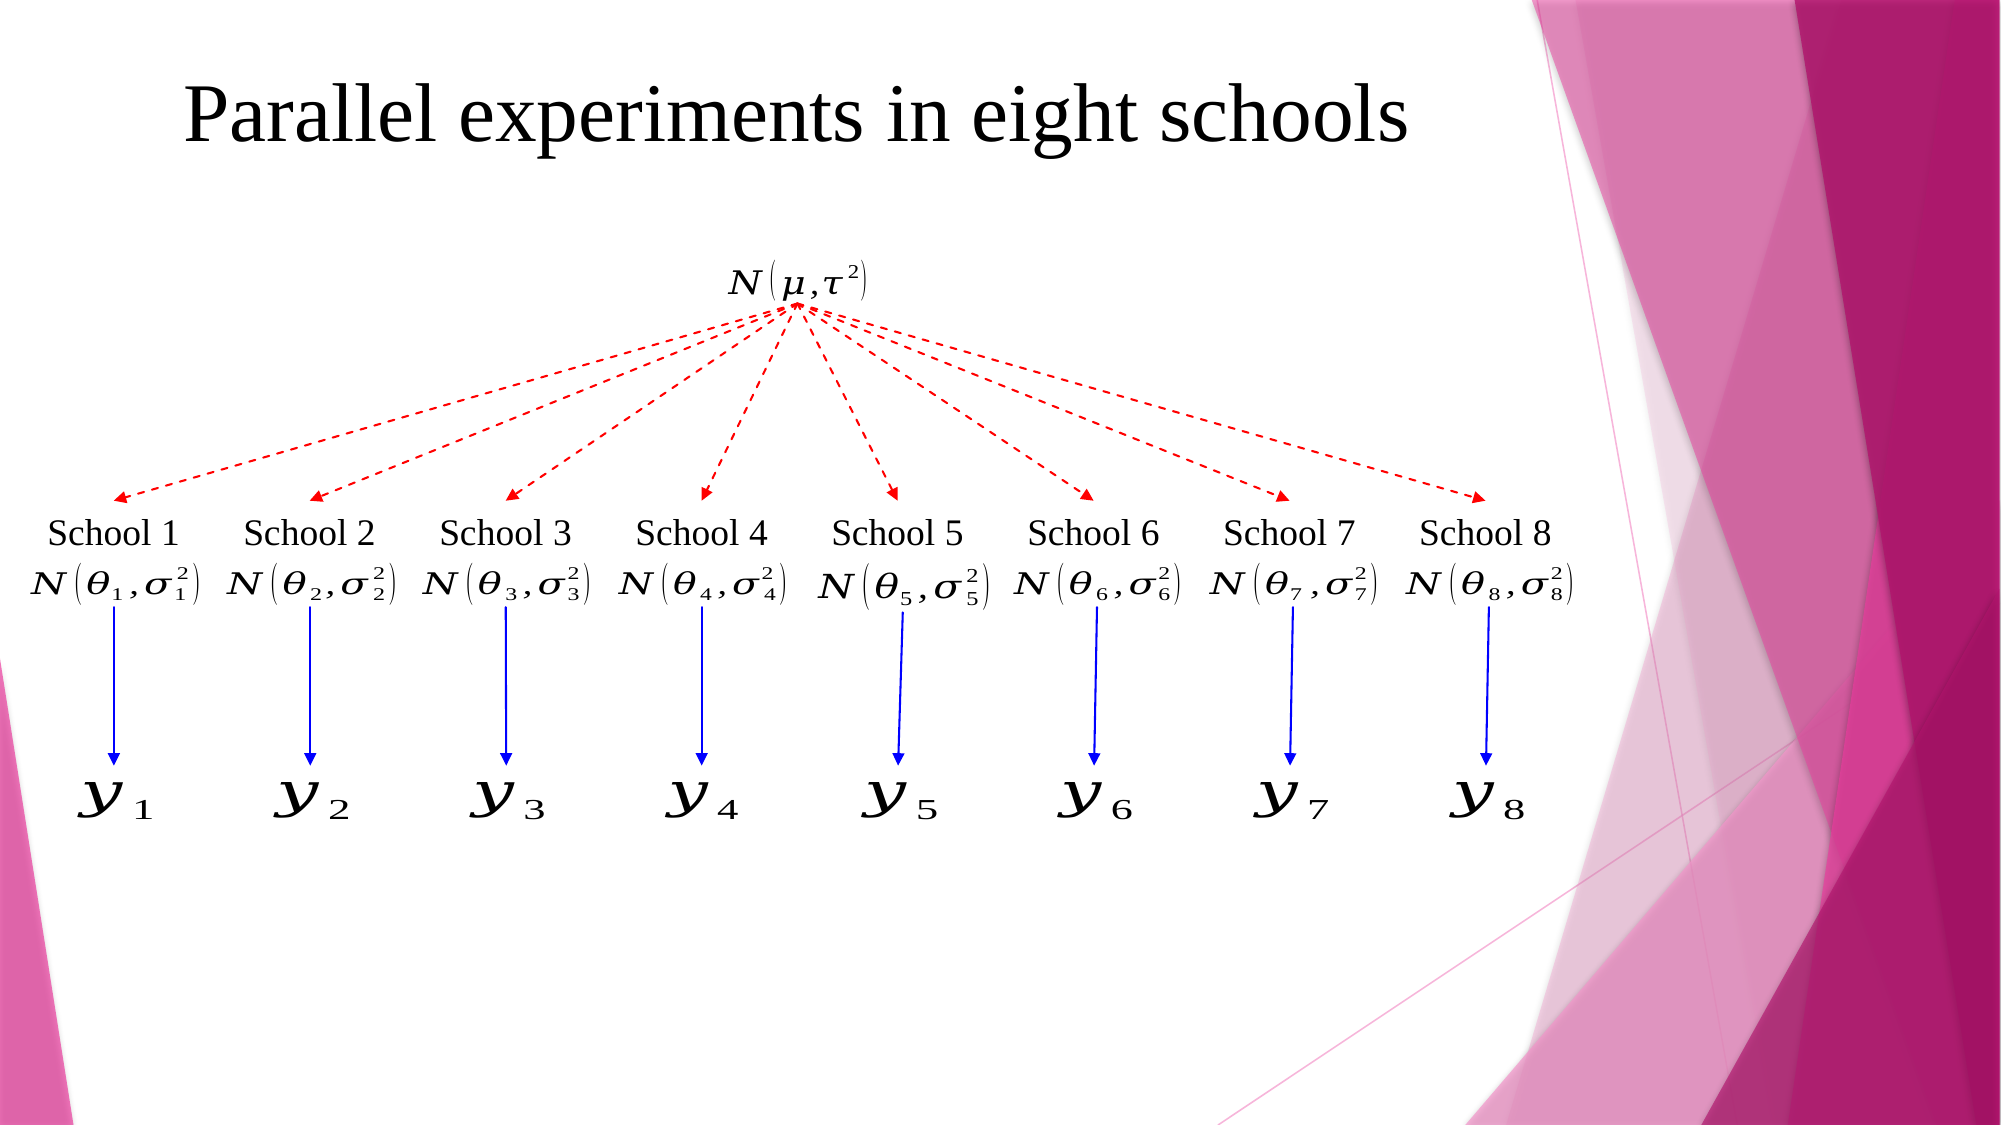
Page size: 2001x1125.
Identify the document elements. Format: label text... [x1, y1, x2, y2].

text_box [1485, 606, 1490, 767]
text_box School 3 [424, 510, 587, 561]
text_box School 6 [1012, 510, 1175, 561]
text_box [897, 611, 904, 767]
text_box School 8 [1404, 500, 1567, 561]
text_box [505, 303, 700, 502]
text_box School 2 [228, 510, 391, 561]
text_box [113, 303, 308, 502]
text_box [701, 303, 793, 502]
text_box School 4 [620, 511, 783, 561]
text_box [796, 303, 1487, 502]
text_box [309, 303, 504, 502]
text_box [1289, 606, 1294, 767]
text_box School 1 [32, 500, 195, 561]
text_box School 7 [1208, 510, 1371, 561]
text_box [1093, 606, 1098, 767]
text_box Parallel experiments in eight schools [168, 51, 1427, 166]
text_box School 5 [816, 511, 979, 561]
